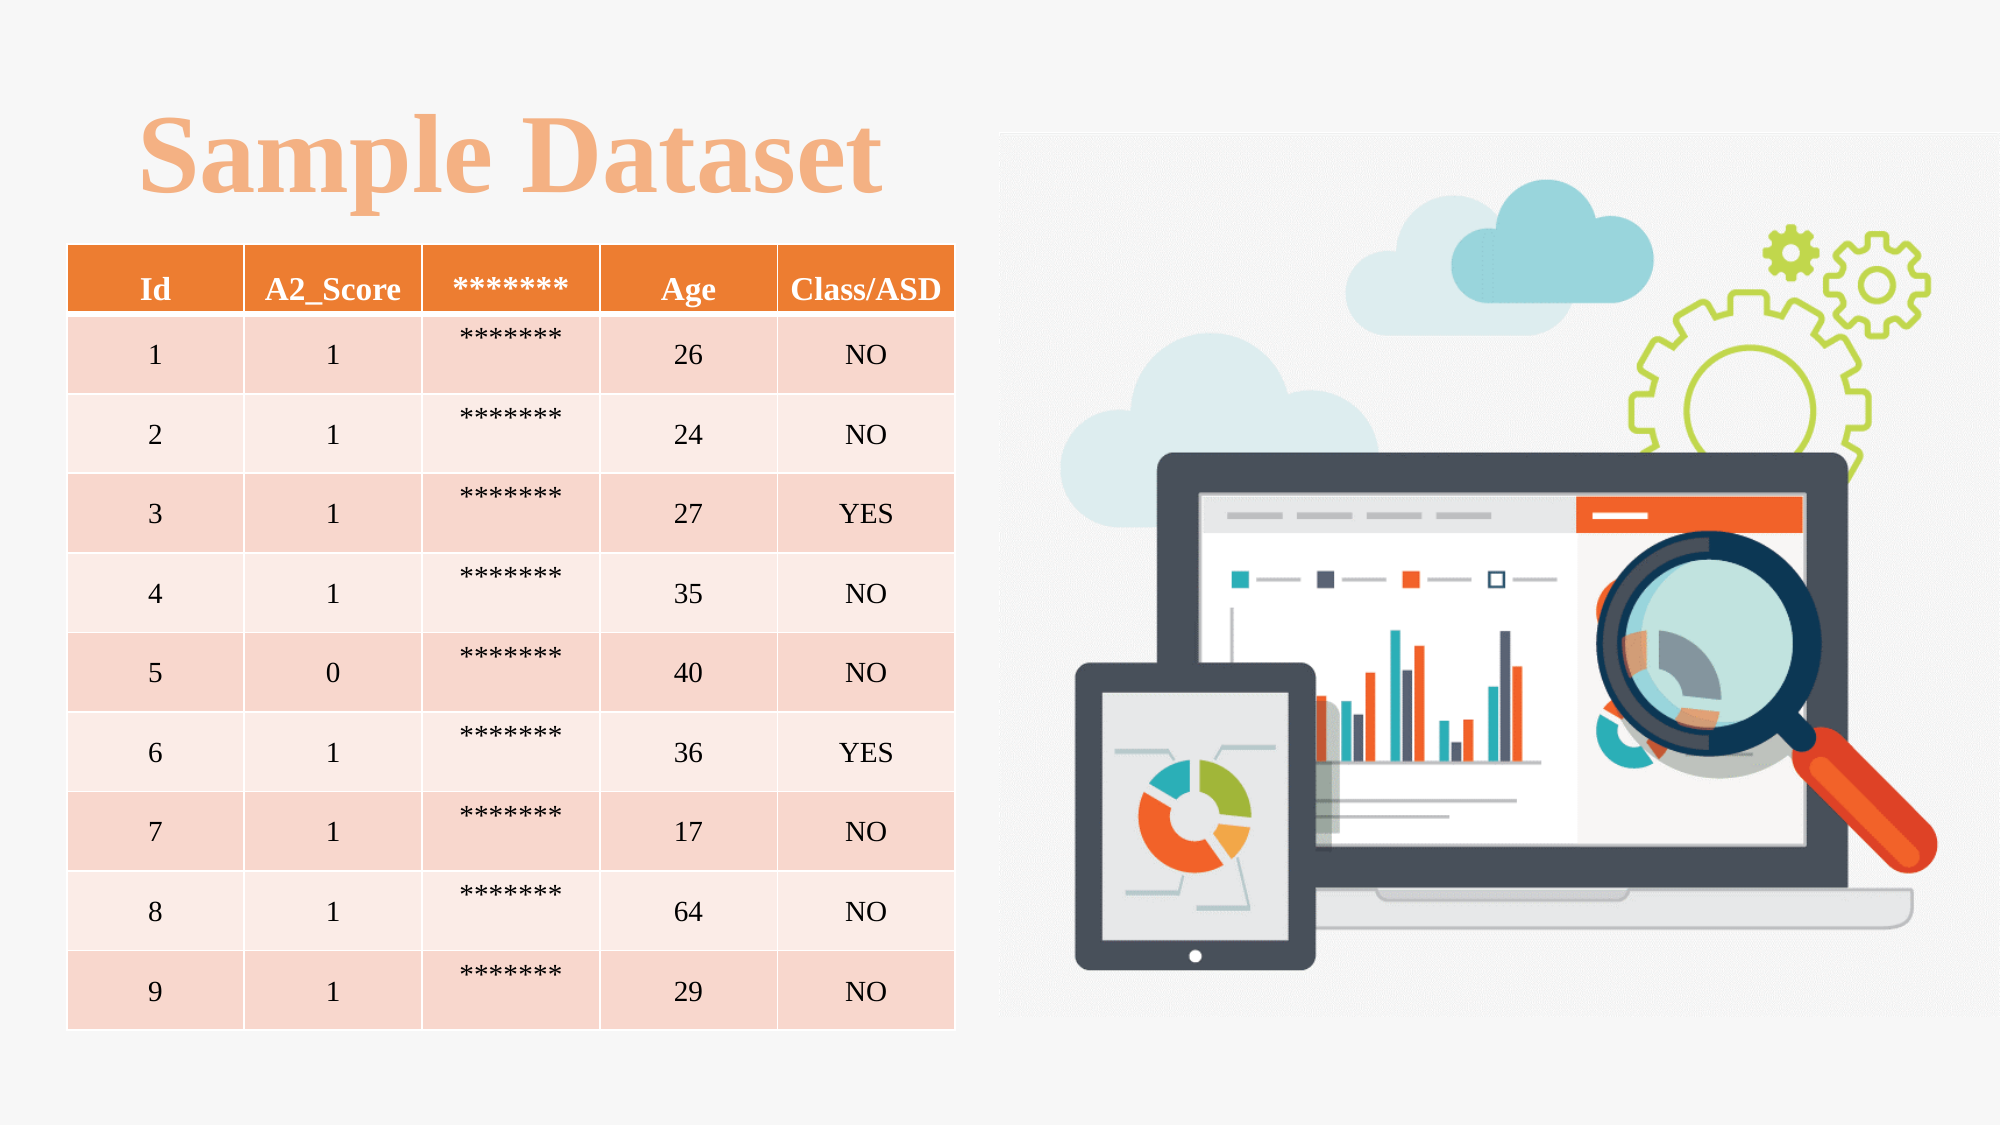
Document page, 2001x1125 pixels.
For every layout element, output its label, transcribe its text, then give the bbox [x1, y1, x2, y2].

table_cell ******* [423, 395, 599, 472]
table_cell 1 [245, 872, 421, 950]
table_cell 26 [601, 317, 777, 393]
table_cell ******* [423, 474, 599, 552]
table_cell NO [778, 792, 954, 870]
table_cell 3 [68, 474, 243, 552]
table_cell NO [778, 872, 954, 950]
table_cell NO [778, 554, 954, 632]
table_cell NO [778, 317, 954, 393]
table_cell 1 [245, 317, 421, 393]
table_cell 24 [601, 395, 777, 472]
table_cell ******* [423, 951, 599, 1029]
table_cell 36 [601, 713, 777, 791]
table_cell ******* [423, 633, 599, 711]
table_cell 27 [601, 474, 777, 552]
table_header Class/ASD [778, 245, 954, 311]
table_cell 1 [245, 474, 421, 552]
table_cell 1 [245, 792, 421, 870]
table_cell 5 [68, 633, 243, 711]
table_cell YES [778, 713, 954, 791]
table_cell 29 [601, 951, 777, 1029]
table_cell 40 [601, 633, 777, 711]
table_cell 1 [245, 395, 421, 472]
table_cell ******* [423, 872, 599, 950]
table_cell ******* [423, 792, 599, 870]
table_cell 7 [68, 792, 243, 870]
table_cell NO [778, 633, 954, 711]
table_header ******* [423, 245, 599, 311]
text_box Sample Dataset [122, 72, 900, 223]
table_header Id [68, 245, 243, 311]
table_cell 1 [245, 713, 421, 791]
table_cell 1 [245, 554, 421, 632]
table_cell 0 [245, 633, 421, 711]
table_header Age [601, 245, 777, 311]
table_cell ******* [423, 317, 599, 393]
picture [999, 132, 2000, 1017]
table_cell 4 [68, 554, 243, 632]
table_cell NO [778, 951, 954, 1029]
table_cell 9 [68, 951, 243, 1029]
table_cell 6 [68, 713, 243, 791]
table_cell 64 [601, 872, 777, 950]
table_cell YES [778, 474, 954, 552]
table_cell 2 [68, 395, 243, 472]
table_cell ******* [423, 713, 599, 791]
table_cell 1 [245, 951, 421, 1029]
table_cell 1 [68, 317, 243, 393]
table_cell 35 [601, 554, 777, 632]
table_cell 8 [68, 872, 243, 950]
table_cell 17 [601, 792, 777, 870]
table_header A2_Score [245, 245, 421, 311]
table_cell ******* [423, 554, 599, 632]
table_cell NO [778, 395, 954, 472]
